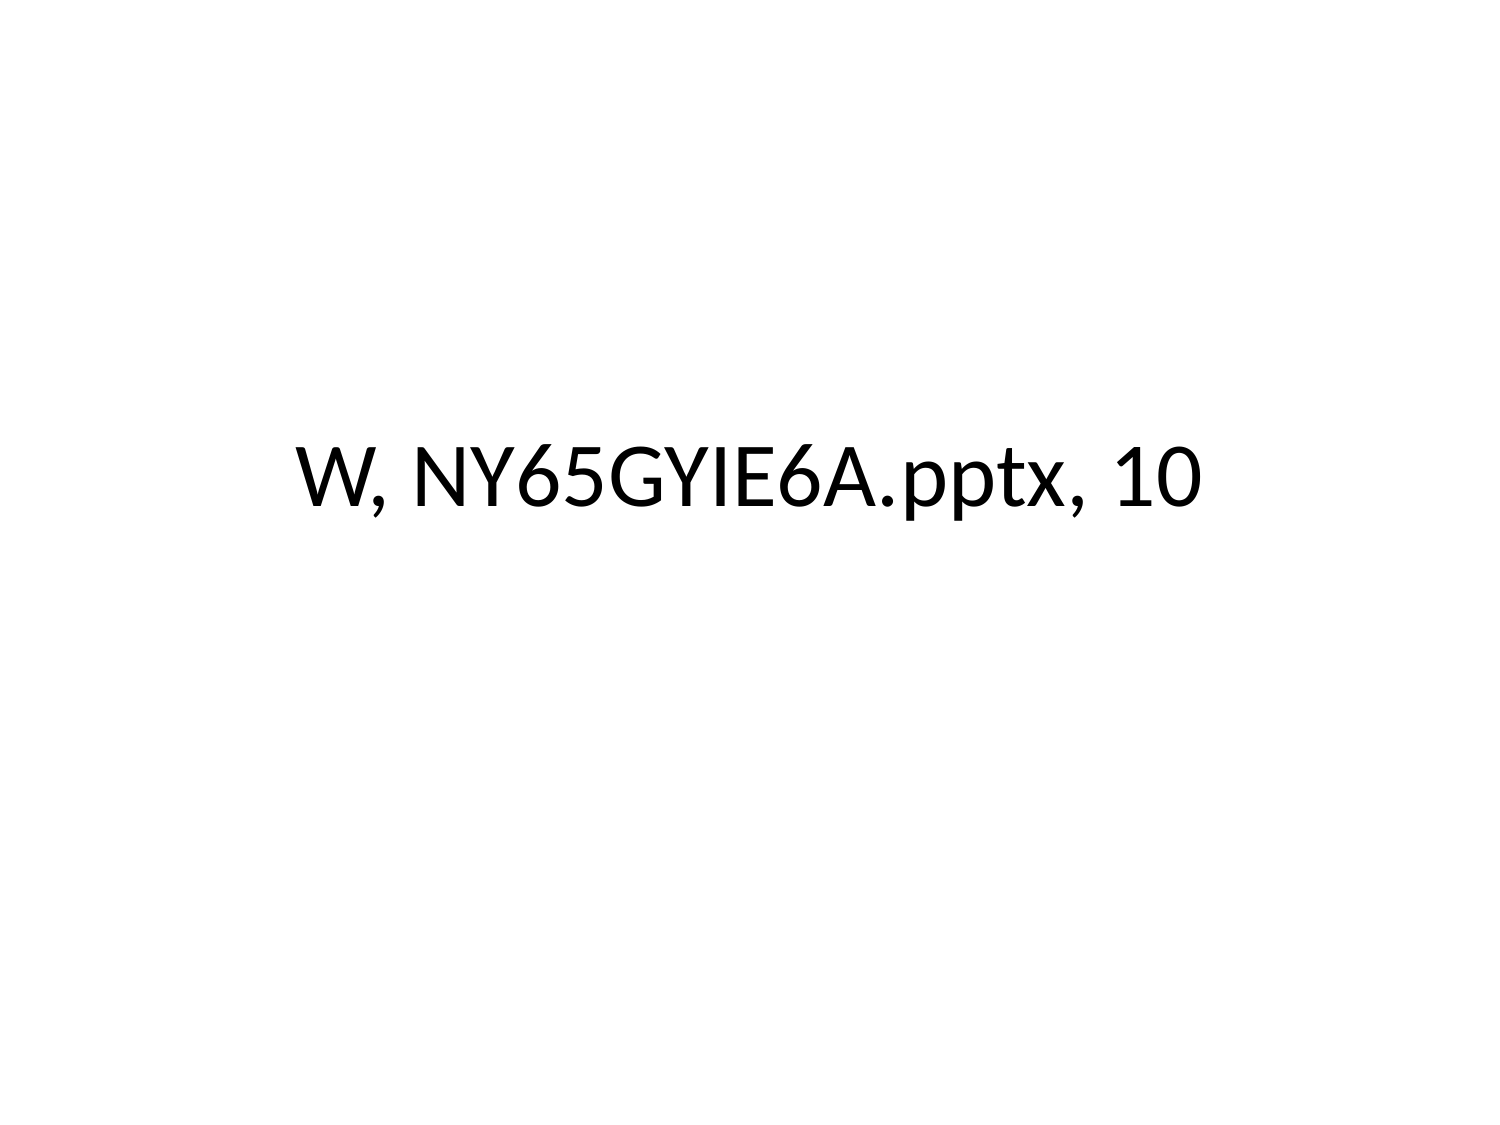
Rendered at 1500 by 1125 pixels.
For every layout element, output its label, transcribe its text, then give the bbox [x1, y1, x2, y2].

title W, NY65GYIE6A.pptx, 10 [112, 349, 1388, 591]
